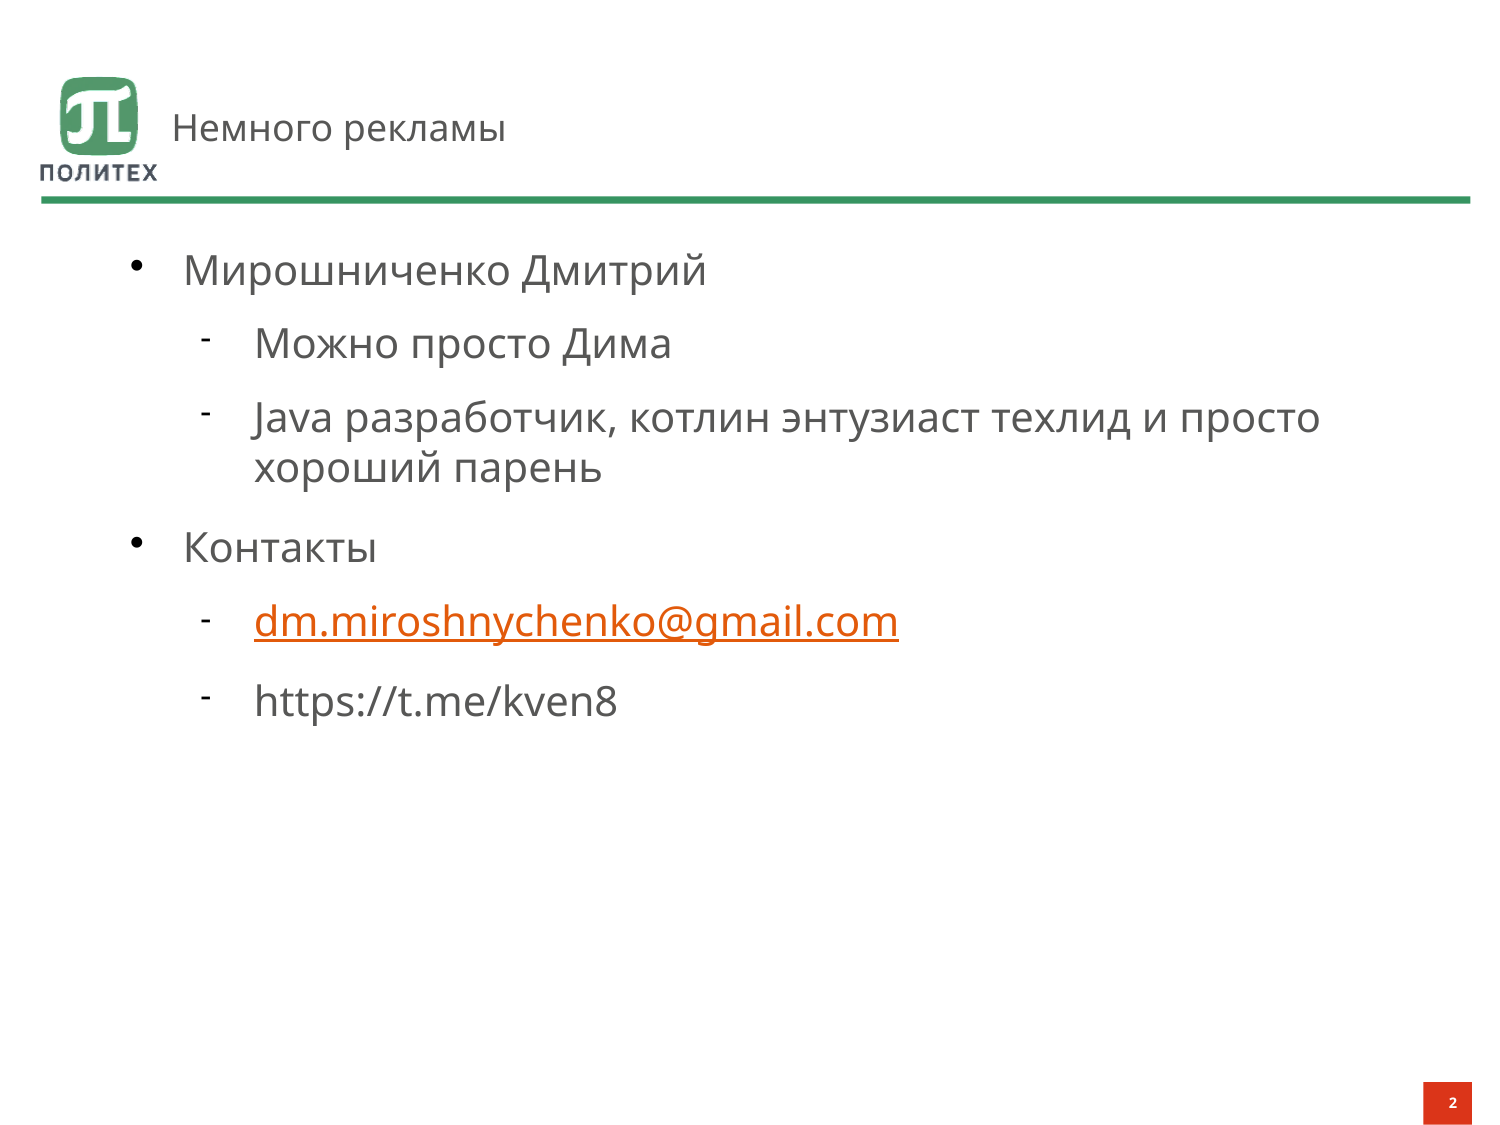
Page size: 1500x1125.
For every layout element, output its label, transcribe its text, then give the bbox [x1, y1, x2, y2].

slide_number 2 [1423, 1082, 1472, 1125]
list Мирошниченко Дмитрий Можно просто Дима Java разработчик, котлин энтузиаст техлид и просто хороший парень Контакты dm.miroshnychenko@gmail.com https://t.me/kven8 [112, 243, 1400, 1023]
picture [37, 70, 161, 184]
title Немного рекламы [171, 71, 1471, 181]
